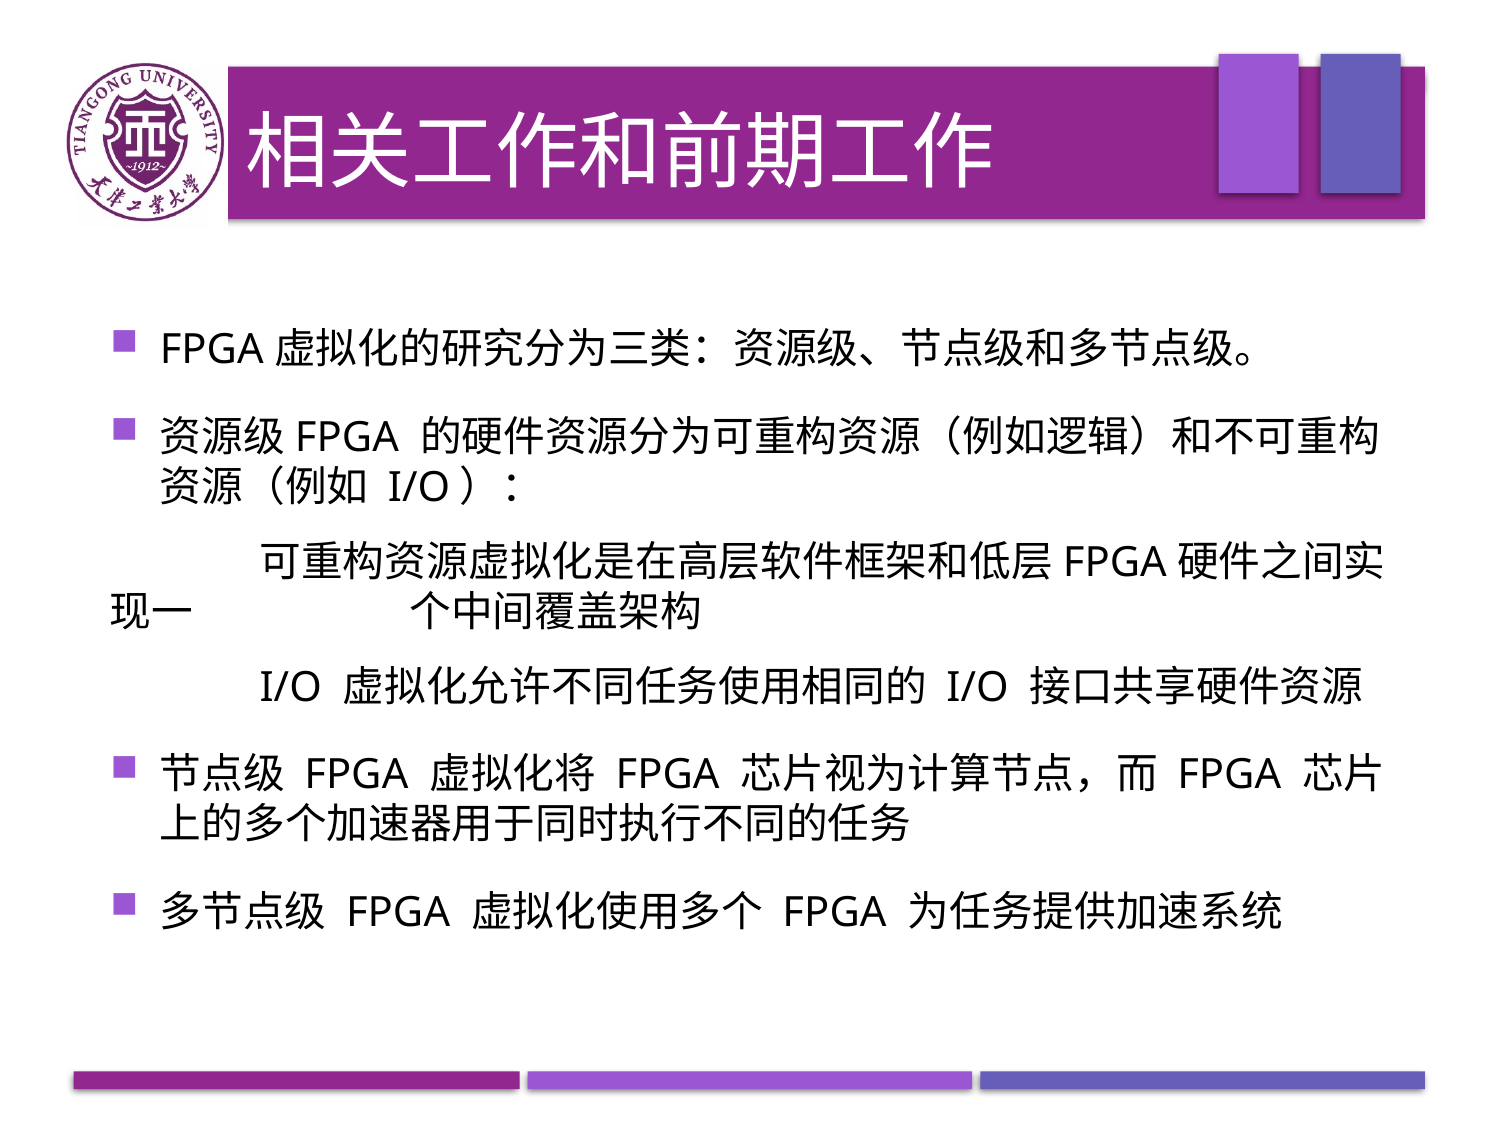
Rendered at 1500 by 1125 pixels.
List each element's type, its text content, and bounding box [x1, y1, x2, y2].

title 相关工作和前期工作 [230, 87, 1409, 206]
list FPGA虚拟化的研究分为三类：资源级、节点级和多节点级。 资源级FPGA 的硬件资源分为可重构资源（例如逻辑）和不可重构资源（例如 I/O）： 可重构资源虚拟化是在高层软件框架和低层FPGA硬件之间实现一 个中间覆盖架构 I/O 虚拟化允许不同任务使用相同的 I/O 接口共享硬件资源 节点级 FPGA 虚拟化将 FPGA 芯片视为计算节点，而 FPGA 芯片上的多个加速器用于同时执行不同的任务 多节点级 FPGA 虚拟化使用多个 FPGA 为任务提供加速系统 [94, 314, 1406, 963]
picture [62, 59, 228, 227]
